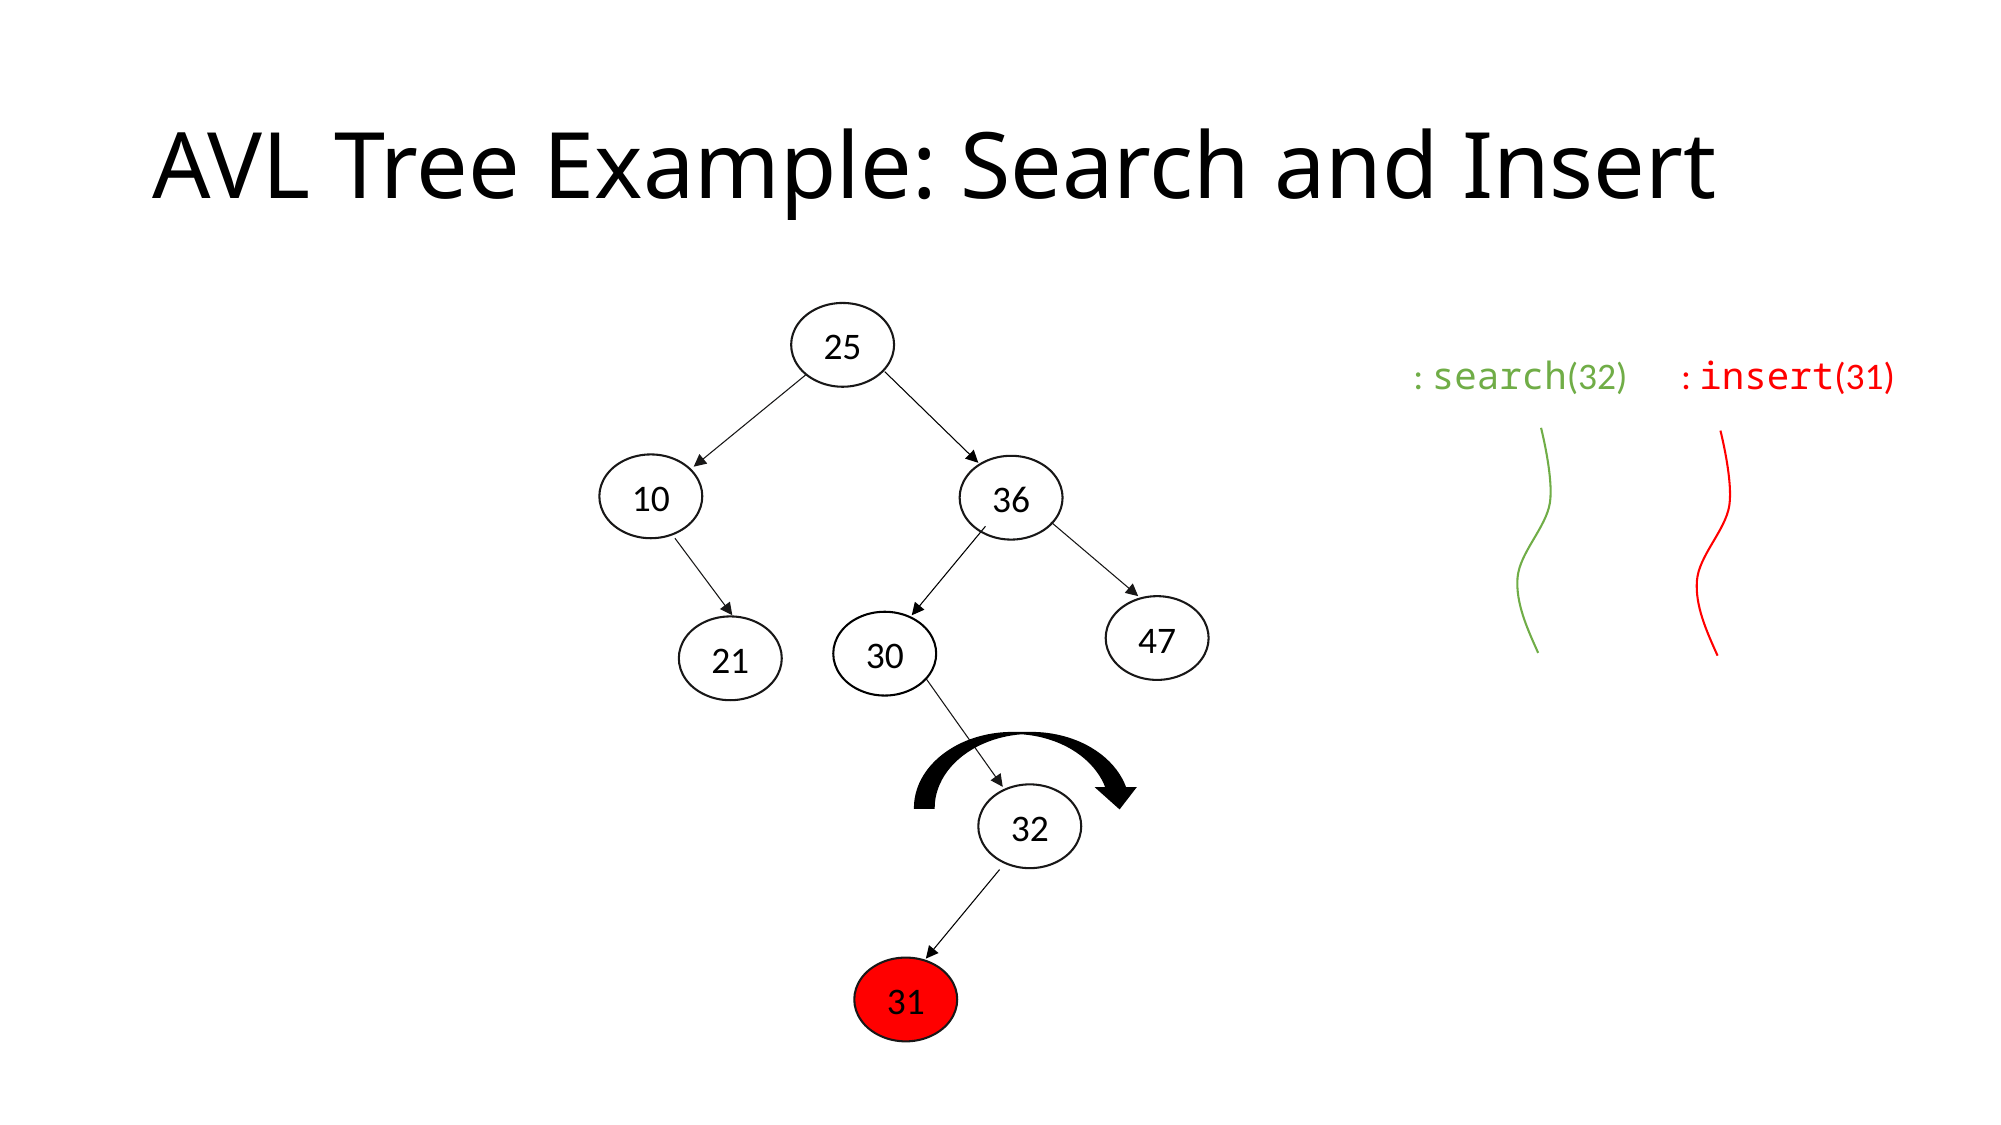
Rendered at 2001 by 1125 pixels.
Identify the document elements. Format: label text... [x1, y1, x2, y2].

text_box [1051, 522, 1139, 597]
title AVL Tree Example: Search and Insert [137, 59, 1863, 278]
text_box 31 [853, 956, 959, 1043]
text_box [911, 526, 986, 616]
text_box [925, 678, 1003, 787]
text_box 32 [977, 783, 1083, 870]
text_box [693, 374, 807, 467]
text_box 21 [677, 615, 783, 702]
text_box 36 [958, 454, 1064, 541]
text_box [884, 371, 979, 463]
text_box [1516, 427, 1552, 654]
text_box [1003, 731, 1137, 810]
text_box 25 [790, 301, 896, 388]
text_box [674, 538, 733, 616]
text_box 47 [1104, 595, 1210, 681]
text_box 10 [598, 453, 704, 540]
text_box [925, 869, 1000, 959]
text_box 30 [832, 610, 938, 697]
text_box [913, 772, 939, 809]
text_box [1695, 430, 1732, 657]
